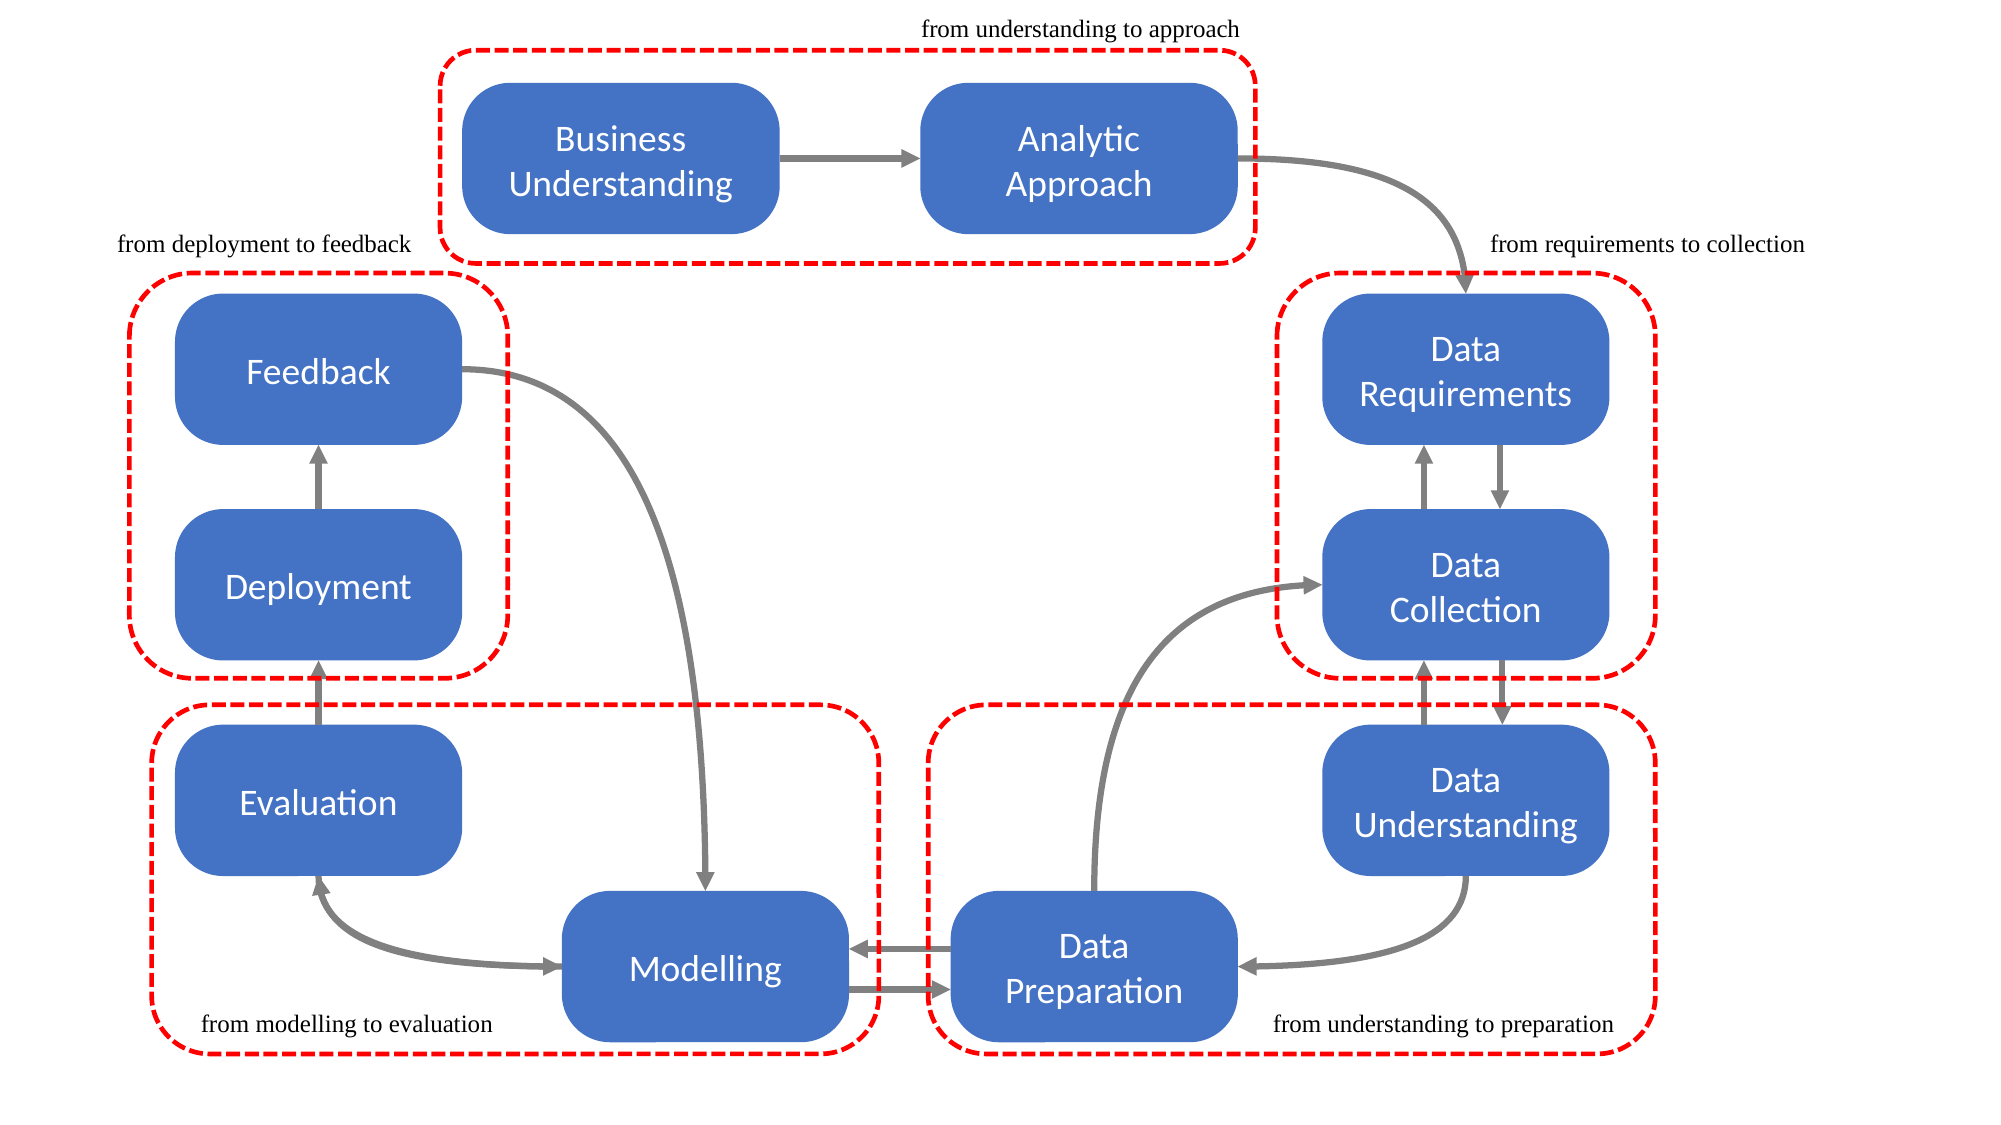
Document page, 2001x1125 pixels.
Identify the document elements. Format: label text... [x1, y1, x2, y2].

text_box [439, 49, 1257, 82]
text_box from understanding to preparation [1258, 1000, 1630, 1045]
text_box from understanding to approach [906, 4, 1256, 50]
text_box from deployment to feedback [102, 220, 174, 265]
text_box from requirements to collection [1610, 220, 1821, 265]
text_box [128, 274, 174, 677]
text_box [950, 705, 1657, 1055]
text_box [174, 82, 1610, 1043]
text_box [150, 715, 857, 1055]
text_box [1610, 274, 1657, 677]
